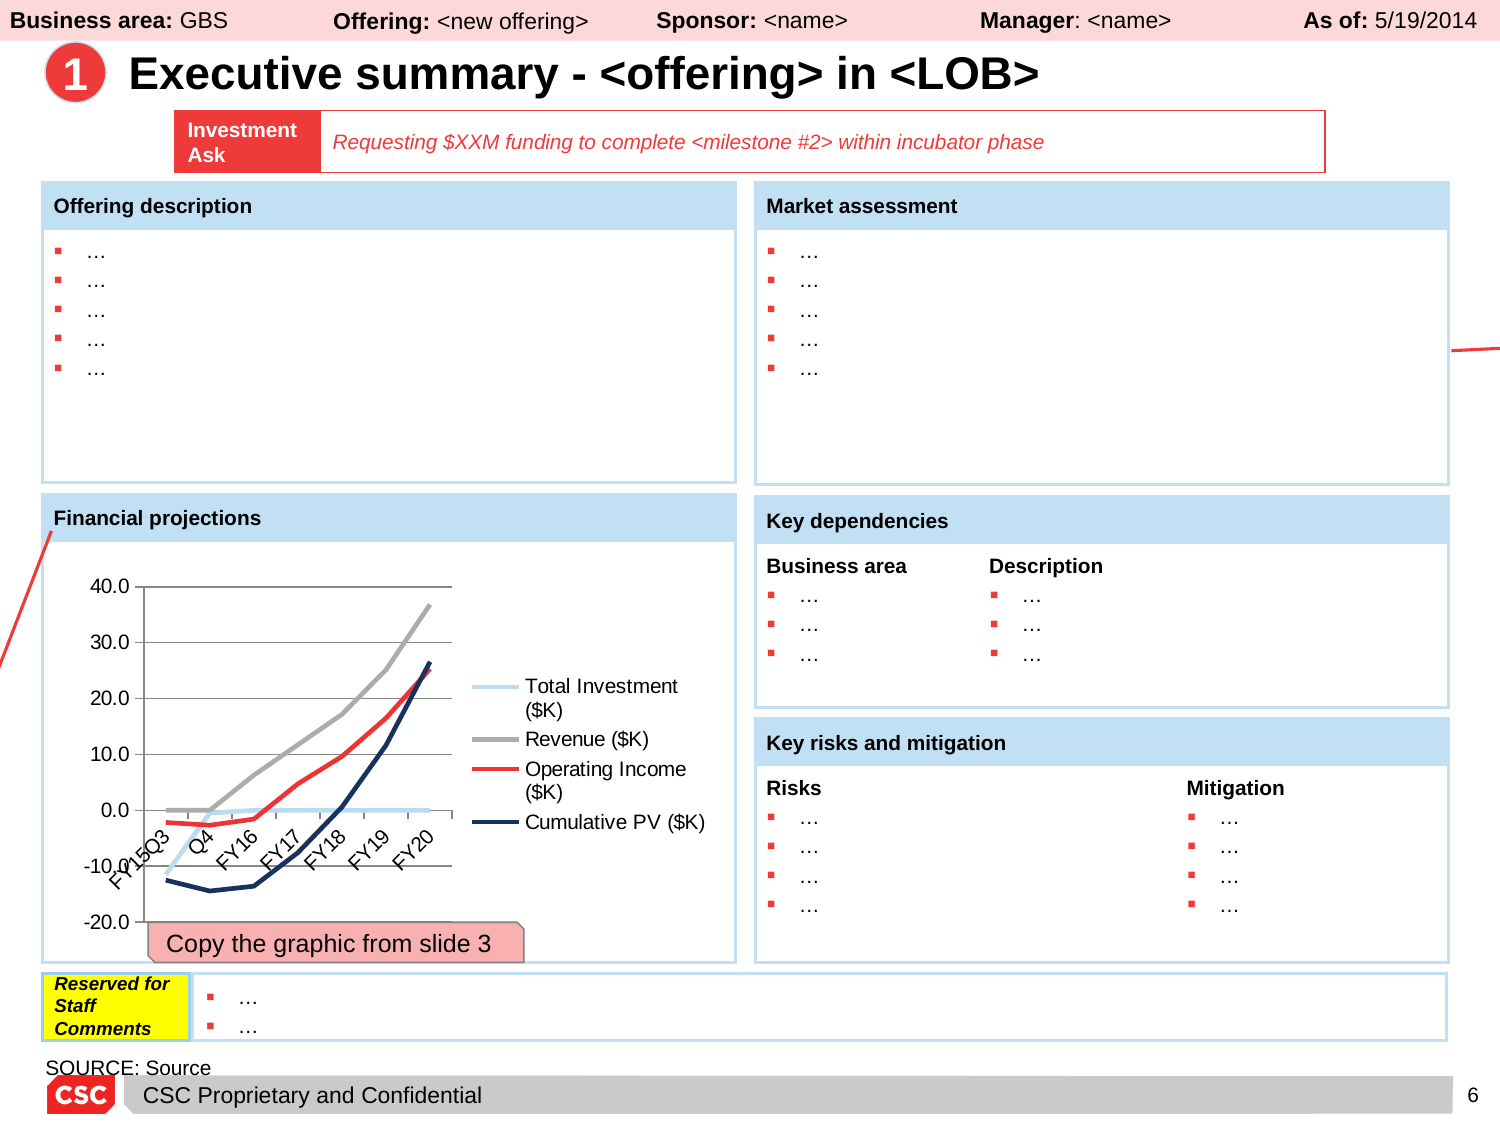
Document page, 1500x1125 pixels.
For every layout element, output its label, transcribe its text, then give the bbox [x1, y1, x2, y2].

text_box Financial projections [53, 504, 725, 530]
text_box Reserved for Staff Comments [54, 971, 189, 1040]
title Executive summary - <offering> in <LOB> [47, 44, 1453, 232]
text_box Business area: GBS [9, 6, 333, 34]
text_box Manager: <name> [979, 6, 1303, 34]
text_box … … … … … [766, 237, 1438, 380]
text_box Risks … … … … [766, 774, 1155, 917]
text_box [755, 229, 1449, 485]
text_box [42, 229, 736, 483]
text_box Offering: <new offering> [333, 6, 656, 34]
picture [47, 1080, 115, 1114]
text_box Key dependencies [766, 507, 1438, 533]
text_box [755, 543, 1449, 708]
text_box Sponsor: <name> [656, 6, 979, 34]
text_box Market assessment [766, 192, 1438, 218]
text_box [755, 496, 1449, 543]
text_box Description … … … [989, 552, 1438, 666]
text_box Business area … … … [766, 552, 989, 666]
text_box … … … … … [53, 237, 725, 380]
text_box Mitigation … … … … [1186, 774, 1438, 917]
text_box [0, 530, 52, 720]
text_box [0, 0, 1500, 43]
text_box Offering description [53, 192, 725, 218]
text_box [174, 110, 1326, 173]
text_box [42, 973, 190, 1041]
text_box [42, 541, 736, 963]
text_box As of: 5/19/2014 [1303, 6, 1485, 34]
text_box [755, 718, 1449, 765]
text_box [755, 765, 1449, 963]
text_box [1451, 347, 1500, 351]
text_box … … [205, 983, 594, 1038]
text_box [42, 494, 736, 541]
text_box SOURCE: Source [45, 1054, 1452, 1080]
text_box [755, 182, 1449, 229]
chart [70, 567, 725, 942]
text_box Key risks and mitigation [766, 729, 1438, 755]
text_box [42, 182, 736, 229]
text_box Copy the graphic from slide 3 [146, 949, 526, 965]
text_box 1 [44, 43, 107, 103]
text_box [192, 973, 1447, 1041]
